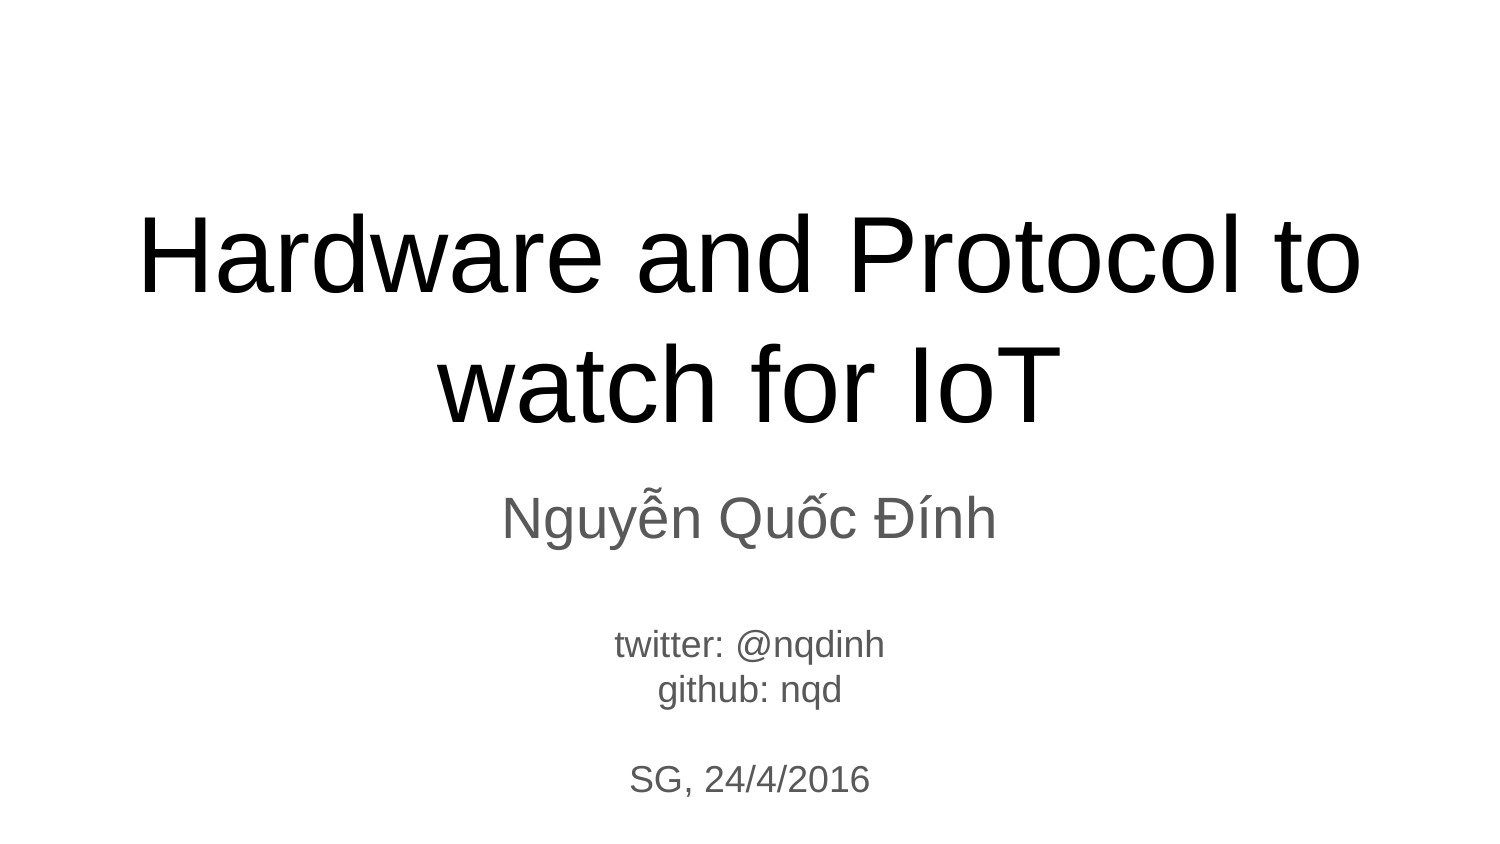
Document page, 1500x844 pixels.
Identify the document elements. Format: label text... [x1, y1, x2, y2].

title Hardware and Protocol to watch for IoT [51, 122, 1449, 459]
subtitle Nguyễn Quốc Đính twitter: @nqdinh github: nqd SG, 24/4/2016 [51, 464, 1449, 595]
